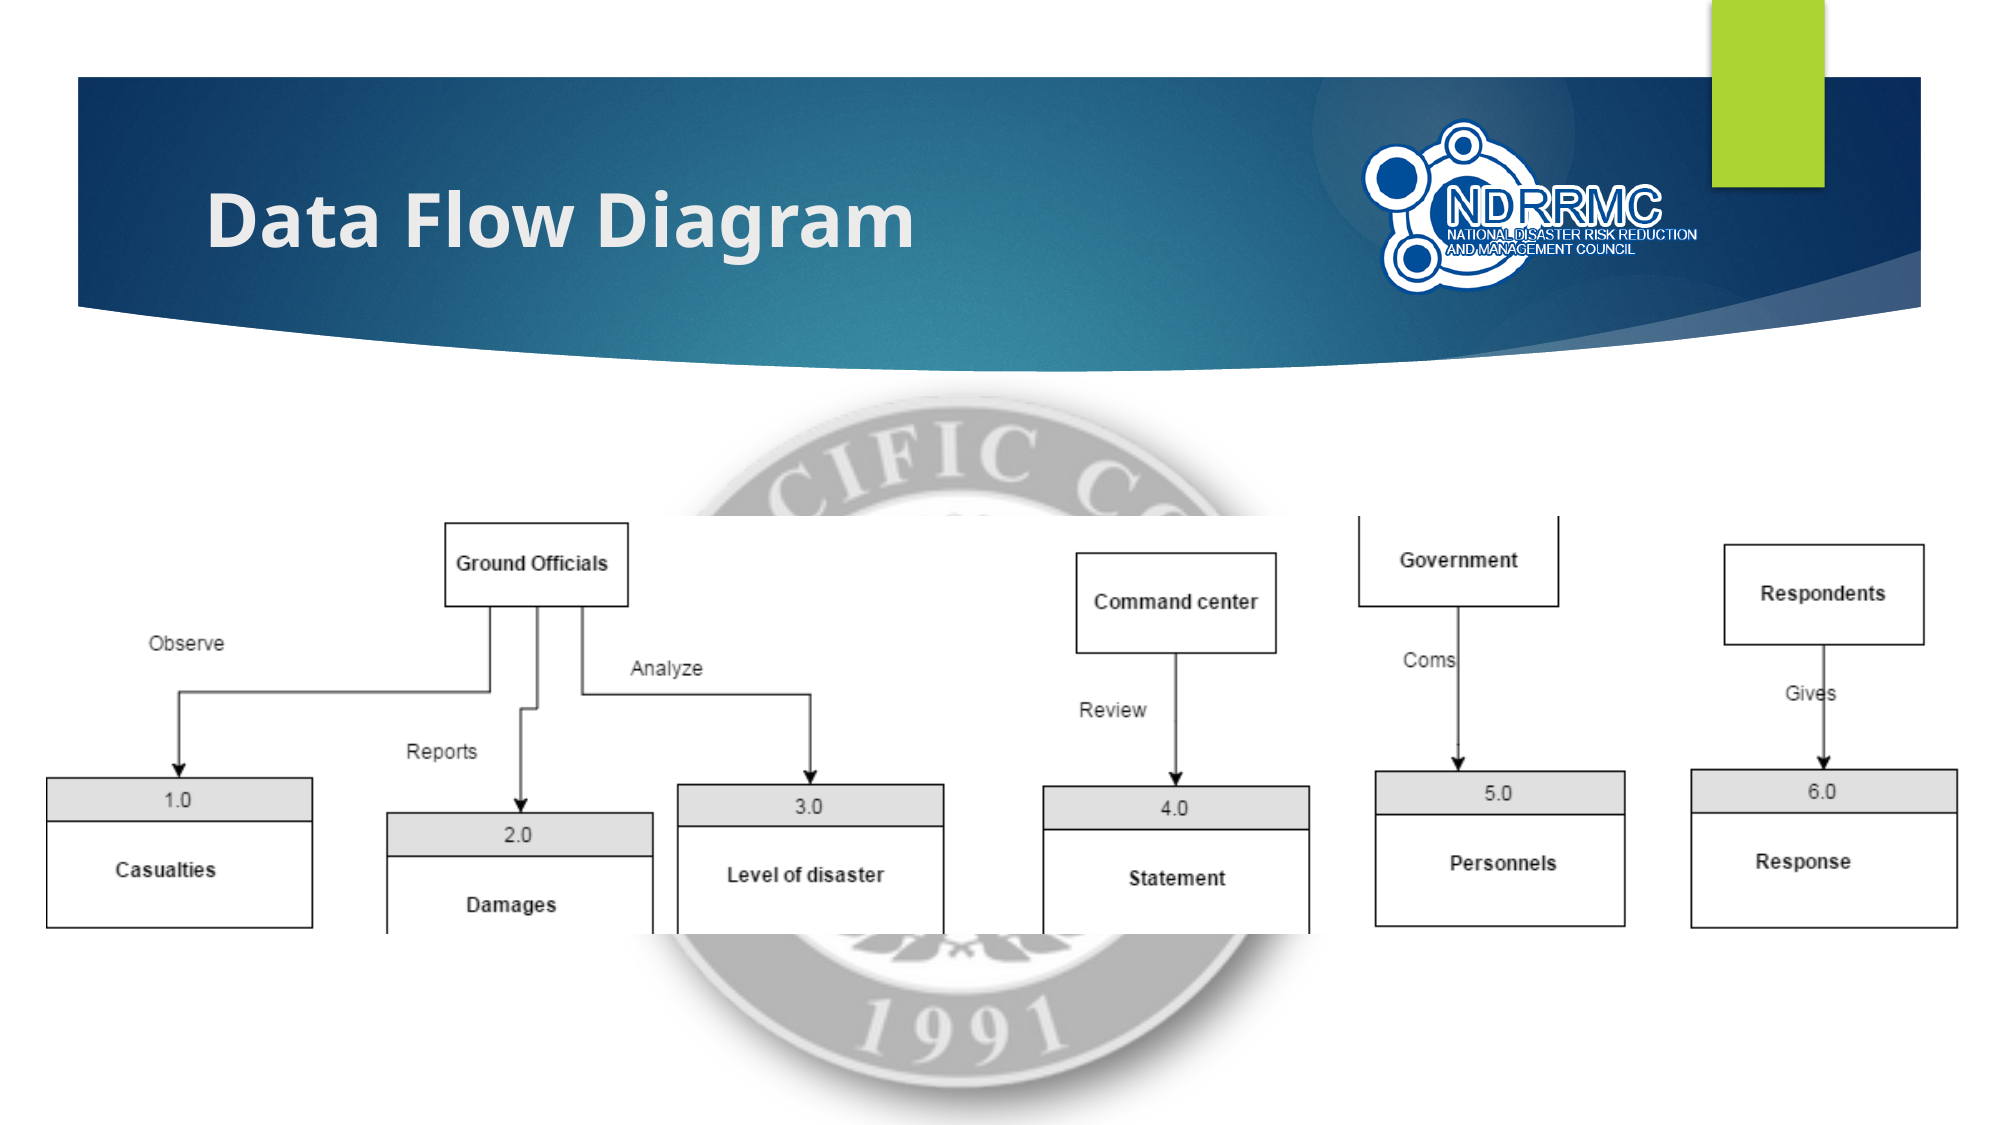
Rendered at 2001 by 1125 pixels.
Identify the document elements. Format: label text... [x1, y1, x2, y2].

picture [46, 379, 1961, 1107]
title Data Flow Diagram [189, 159, 1355, 276]
picture [1361, 118, 1698, 295]
